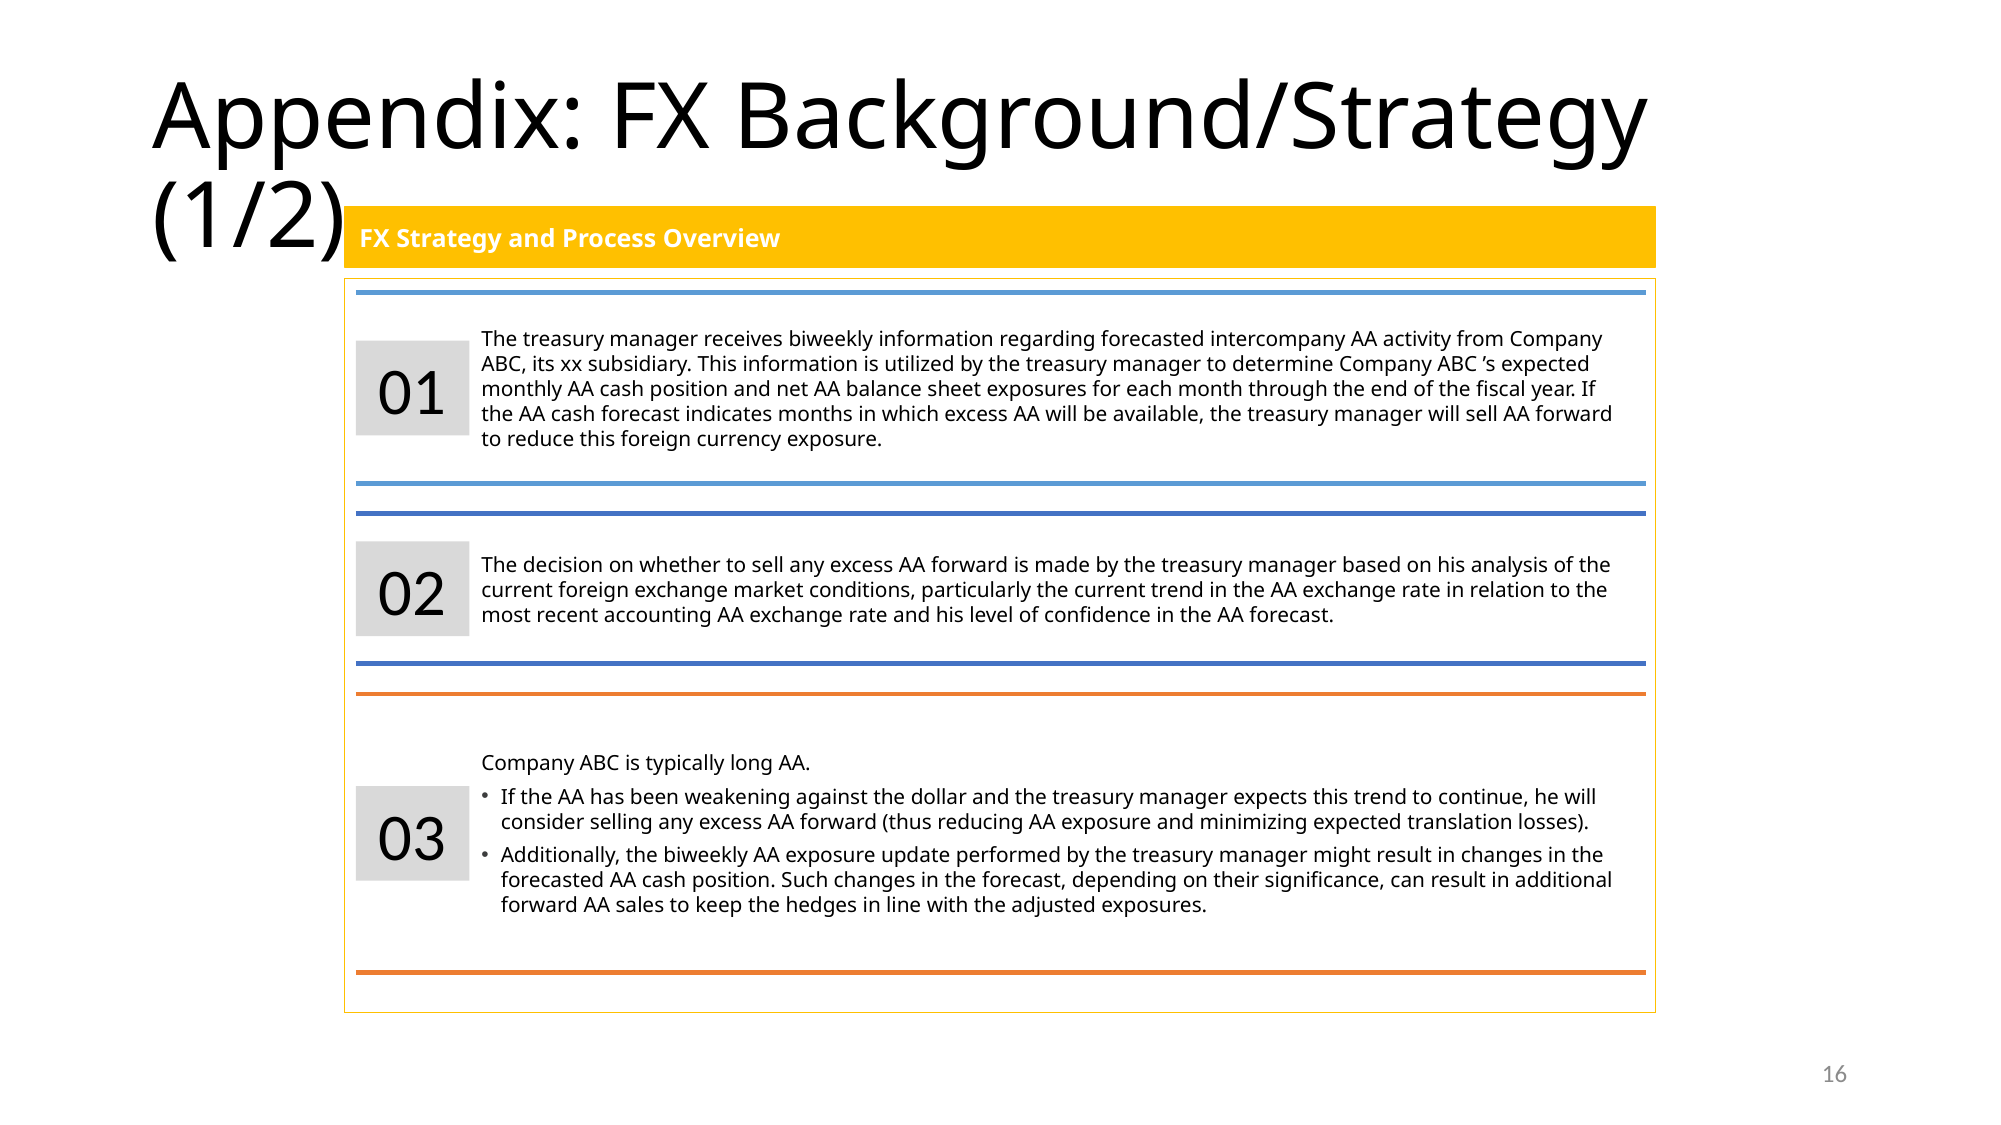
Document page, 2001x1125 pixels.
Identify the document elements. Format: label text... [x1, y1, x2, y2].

slide_number 16 [1412, 1042, 1863, 1103]
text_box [355, 513, 1646, 664]
title Appendix: FX Background/Strategy (1/2) [137, 59, 1863, 278]
text_box FX Strategy and Process Overview [344, 207, 1656, 267]
text_box [344, 278, 1656, 1013]
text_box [355, 292, 1646, 484]
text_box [355, 693, 1646, 973]
